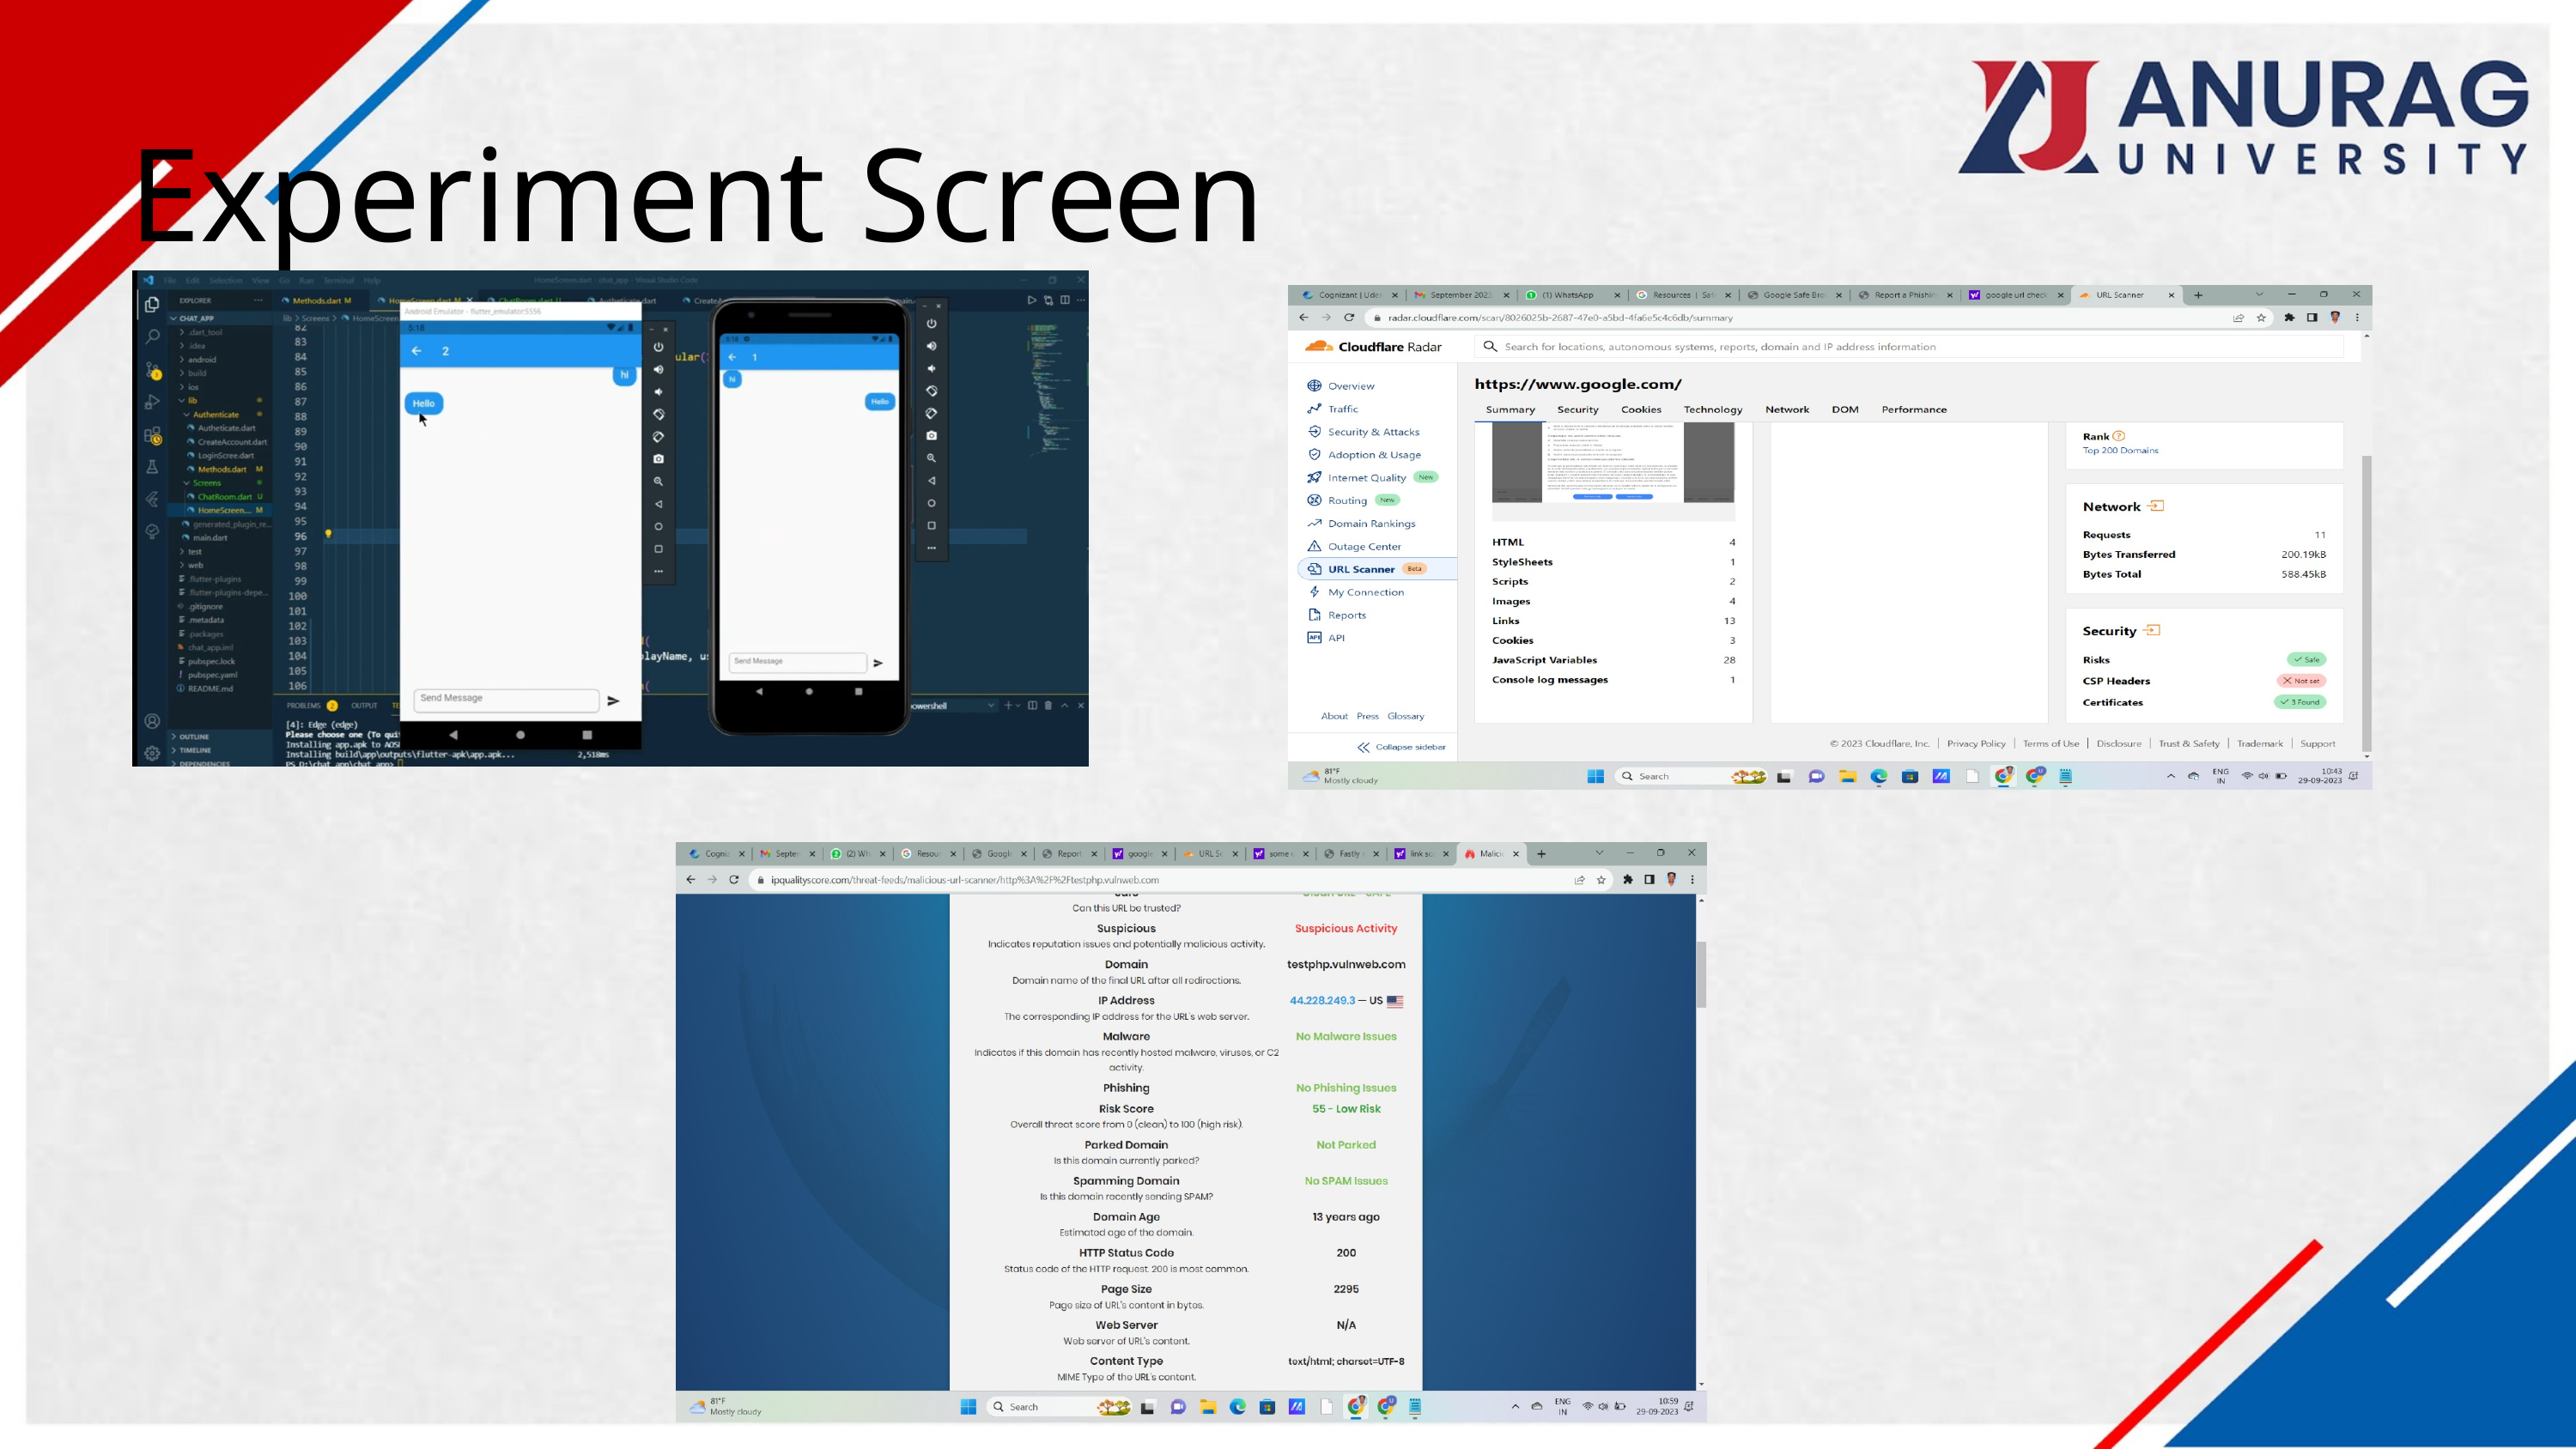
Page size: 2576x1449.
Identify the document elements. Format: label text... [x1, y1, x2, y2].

title Experiment Screen shorts [129, 112, 1609, 271]
picture [0, 0, 2576, 1449]
